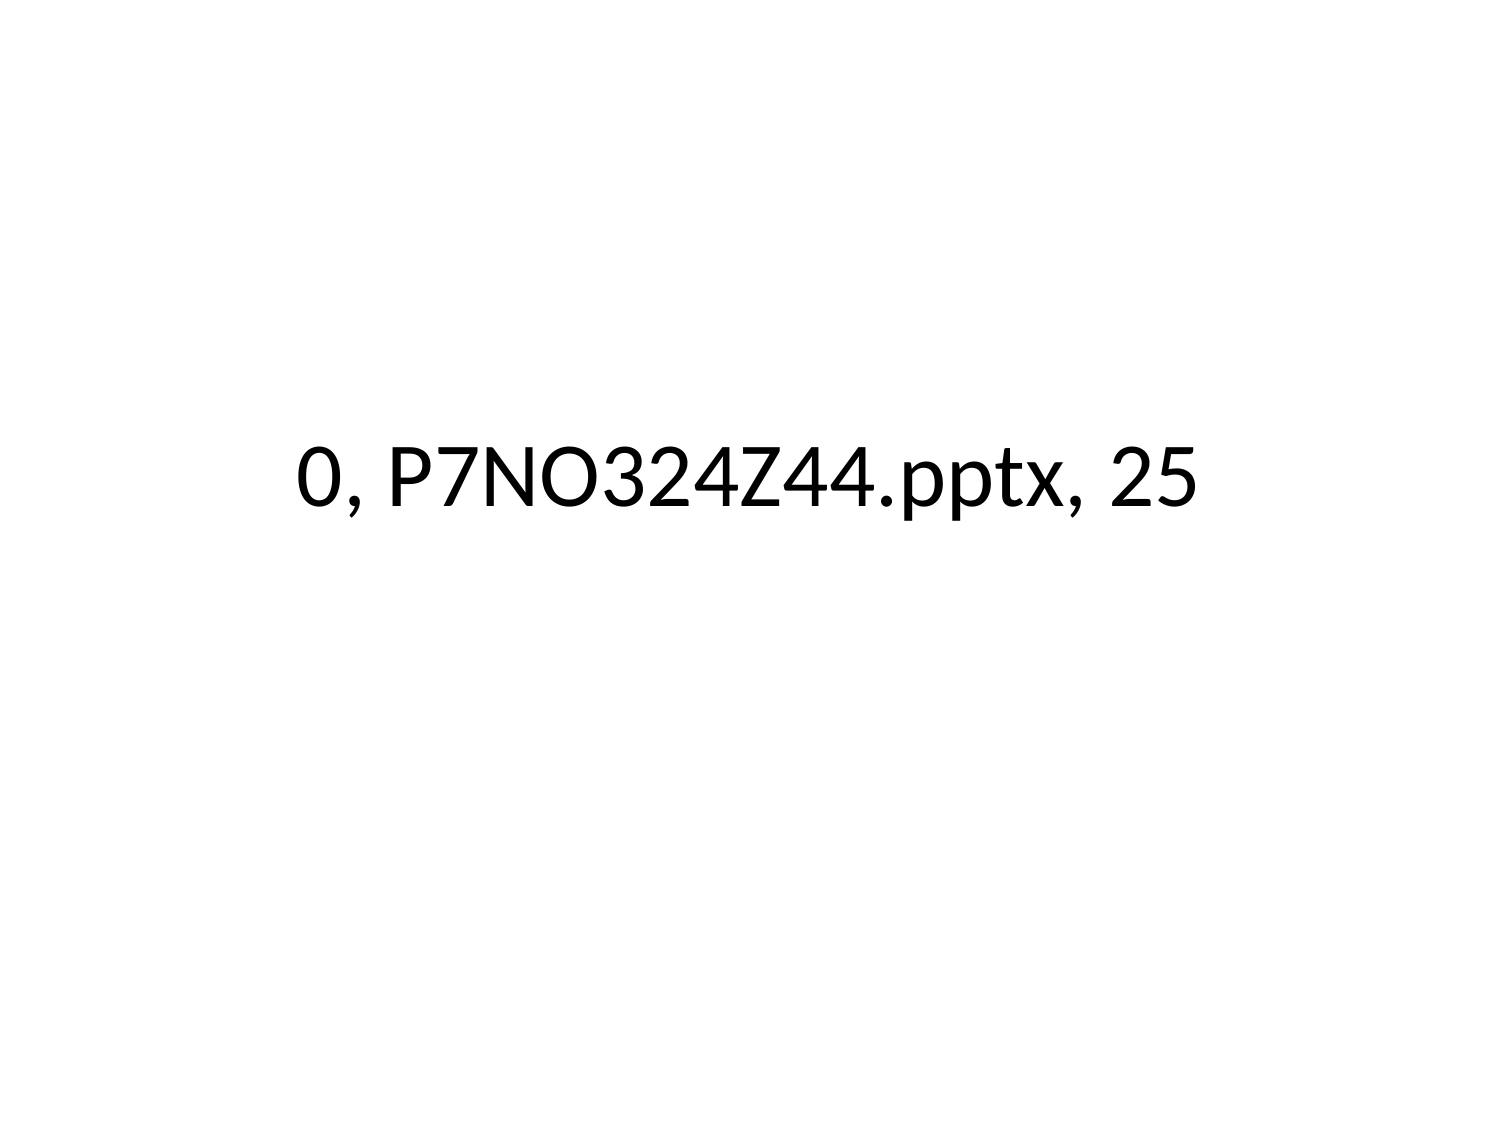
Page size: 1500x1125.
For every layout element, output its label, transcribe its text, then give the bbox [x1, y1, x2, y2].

title 0, P7NO324Z44.pptx, 25 [112, 349, 1388, 591]
